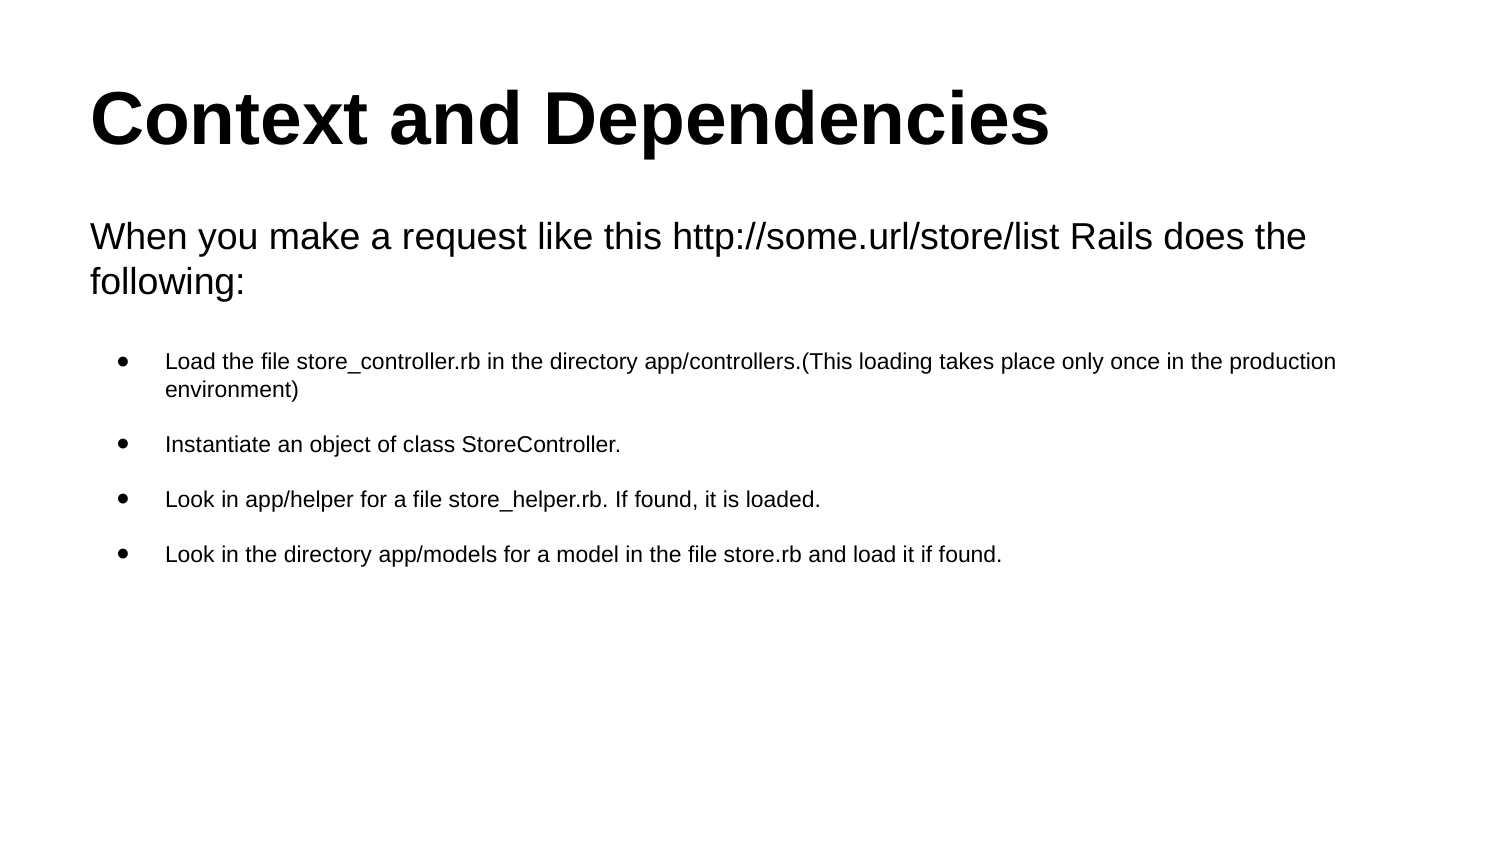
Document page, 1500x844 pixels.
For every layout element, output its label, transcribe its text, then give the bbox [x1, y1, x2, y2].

list When you make a request like this http://some.url/store/list Rails does the following: Load the file store_controller.rb in the directory app/controllers.(This loading takes place only once in the production environment) Instantiate an object of class StoreController. Look in app/helper for a file store_helper.rb. If found, it is loaded. Look in the directory app/models for a model in the file store.rb and load it if found. [75, 196, 1425, 808]
title Context and Dependencies [75, 33, 1425, 175]
